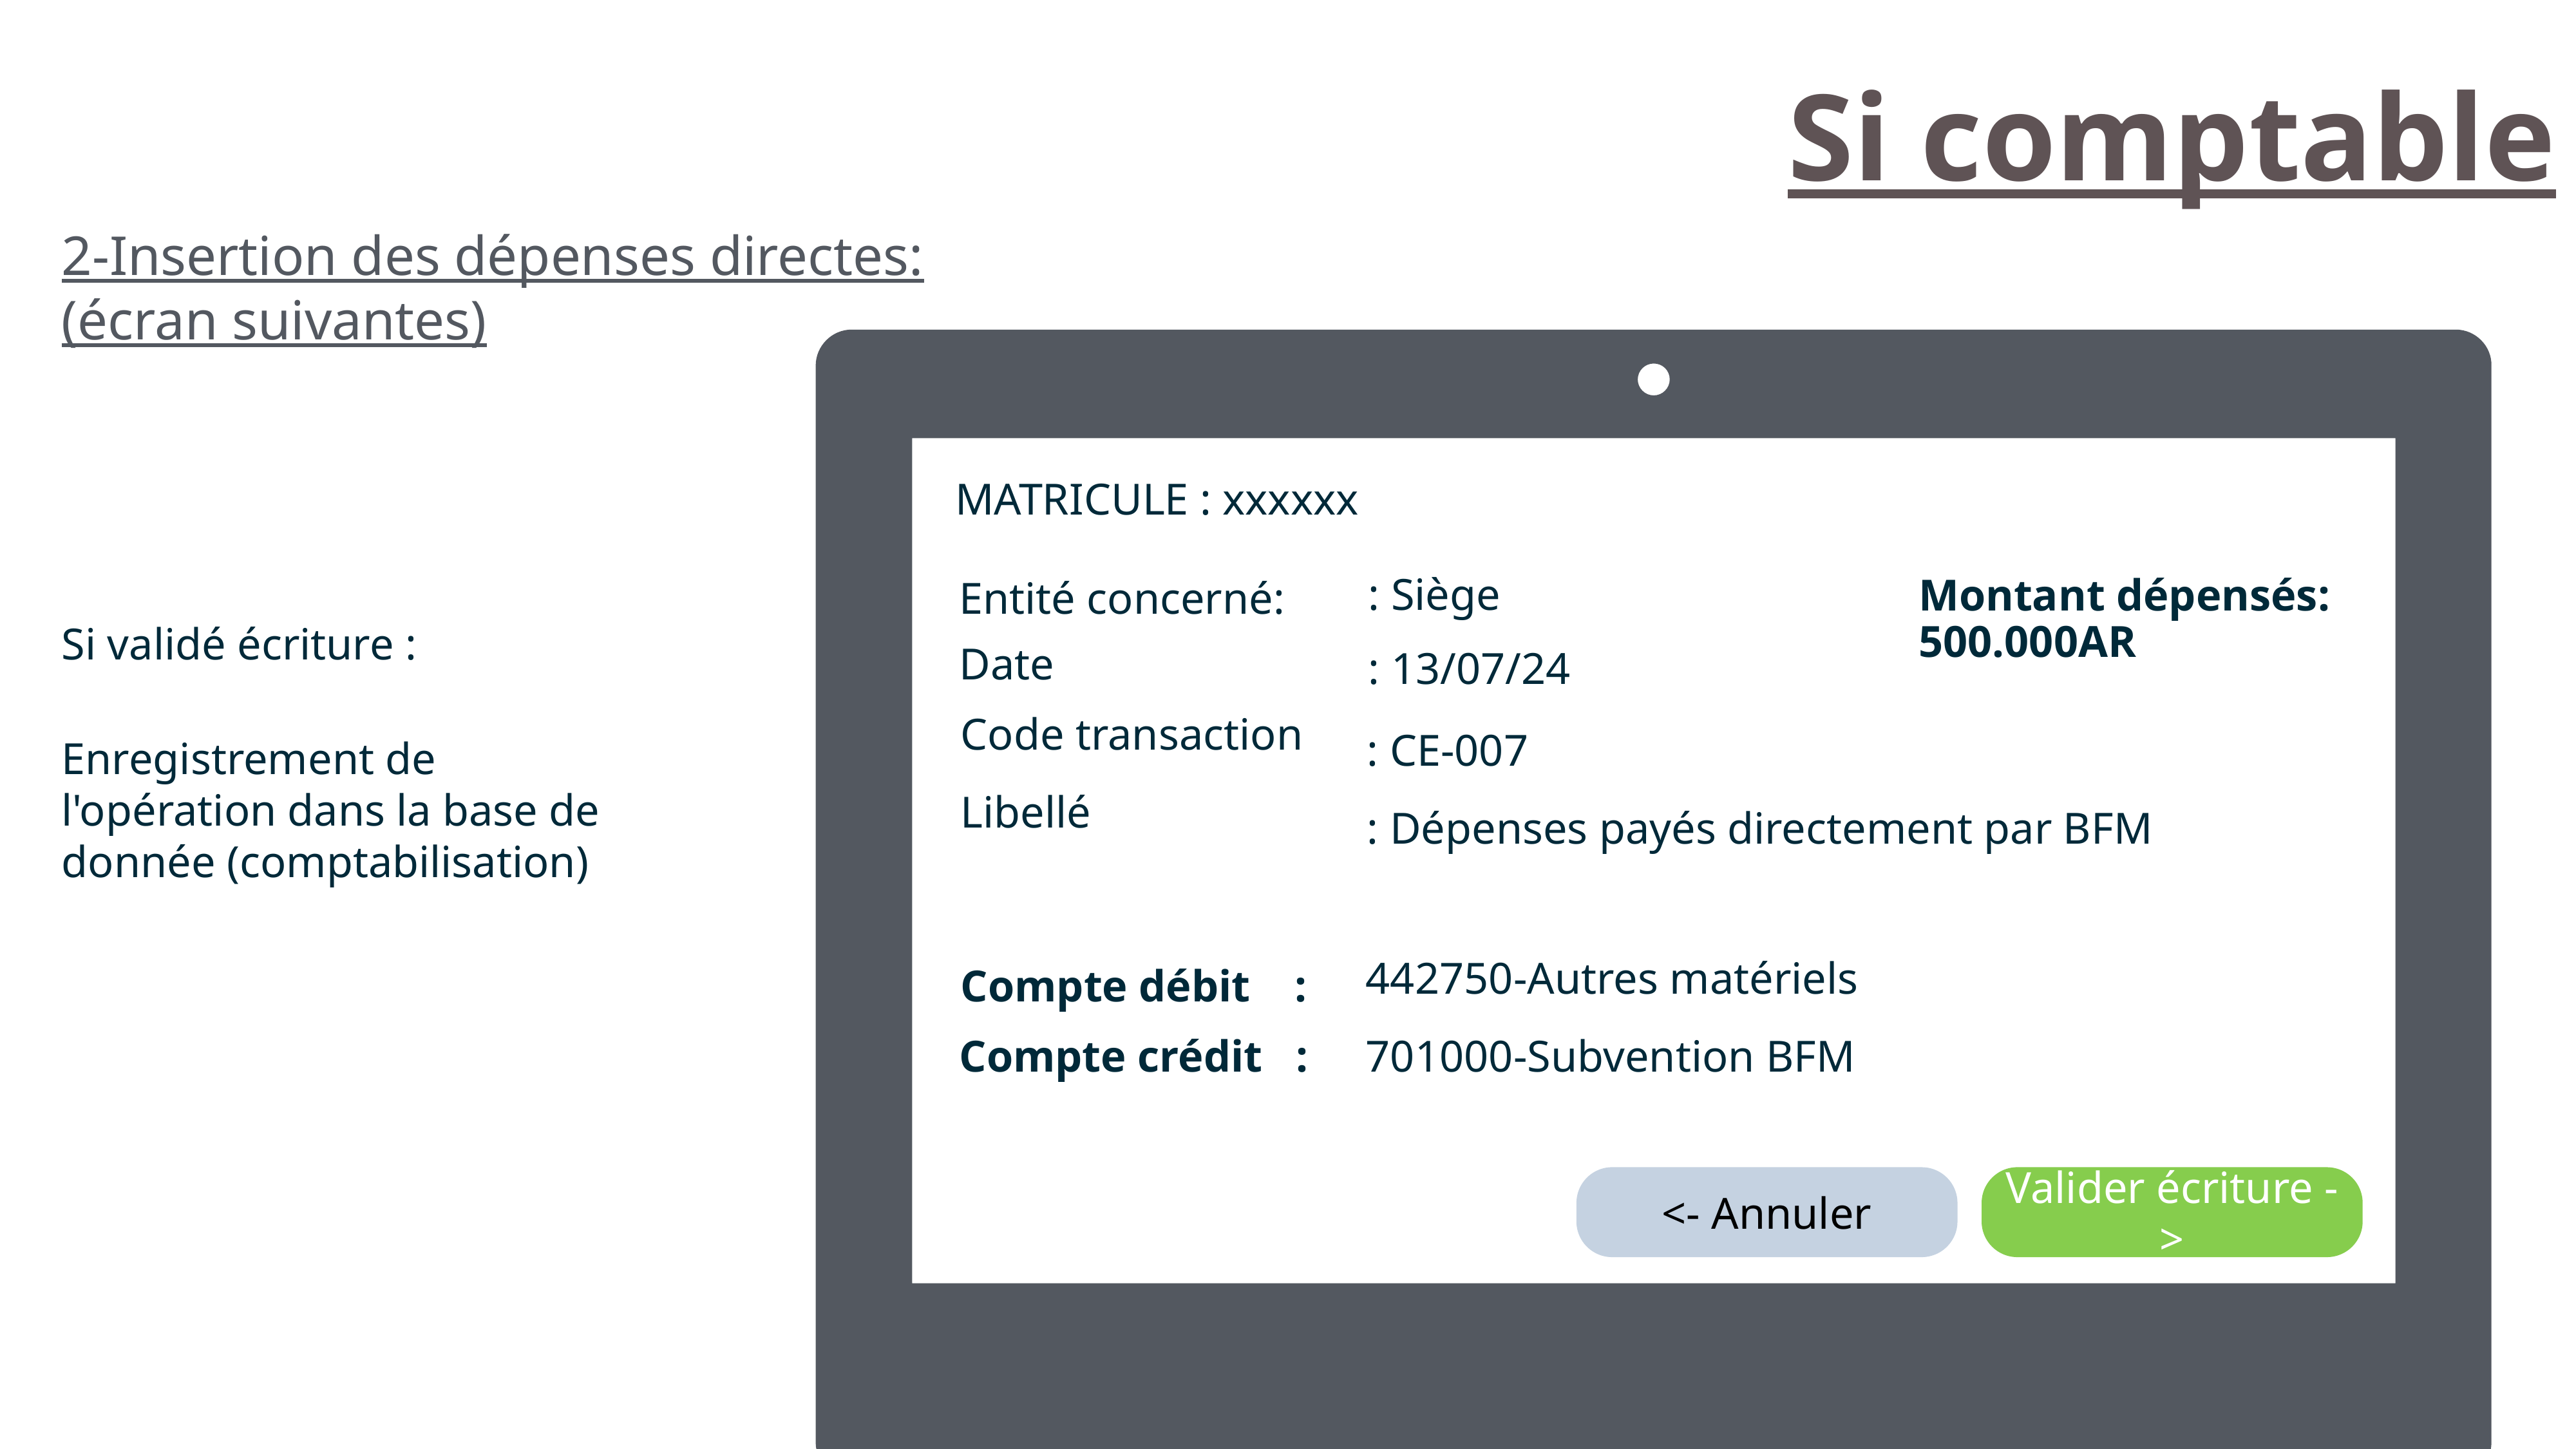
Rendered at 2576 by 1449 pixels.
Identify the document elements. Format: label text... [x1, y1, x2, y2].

text_box <- Annuler [1576, 1167, 1958, 1258]
text_box Compte débit : [955, 953, 1318, 1016]
text_box Valider écriture -> [1982, 1167, 2363, 1258]
text_box : Dépenses payés directement par BFM [1361, 795, 2172, 858]
text_box Code transaction [955, 743, 1331, 754]
text_box : CE-007 [1361, 717, 1551, 780]
text_box Si validé écriture : Enregistrement de l'opération dans la base de donnée (comptabilisation) [56, 611, 659, 891]
text_box : Siège [1363, 562, 1683, 625]
text_box 701000-Subvention BFM [1360, 1023, 1869, 1086]
text_box MATRICULE : xxxxxx [950, 466, 1365, 529]
text_box Montant dépensés: 500.000AR [1913, 568, 2345, 672]
text_box Date [954, 631, 1273, 694]
text_box Compte crédit : [954, 1023, 1319, 1086]
text_box : 13/07/24 [1363, 636, 1683, 698]
text_box [815, 329, 2492, 1449]
text_box Si comptable [1782, 55, 2562, 210]
text_box Libellé [955, 821, 1331, 832]
text_box 442750-Autres matériels [1360, 945, 1869, 1008]
text_box 2-Insertion des dépenses directes: (écran suivantes) [56, 216, 954, 355]
text_box Entité concerné: [954, 565, 1318, 629]
